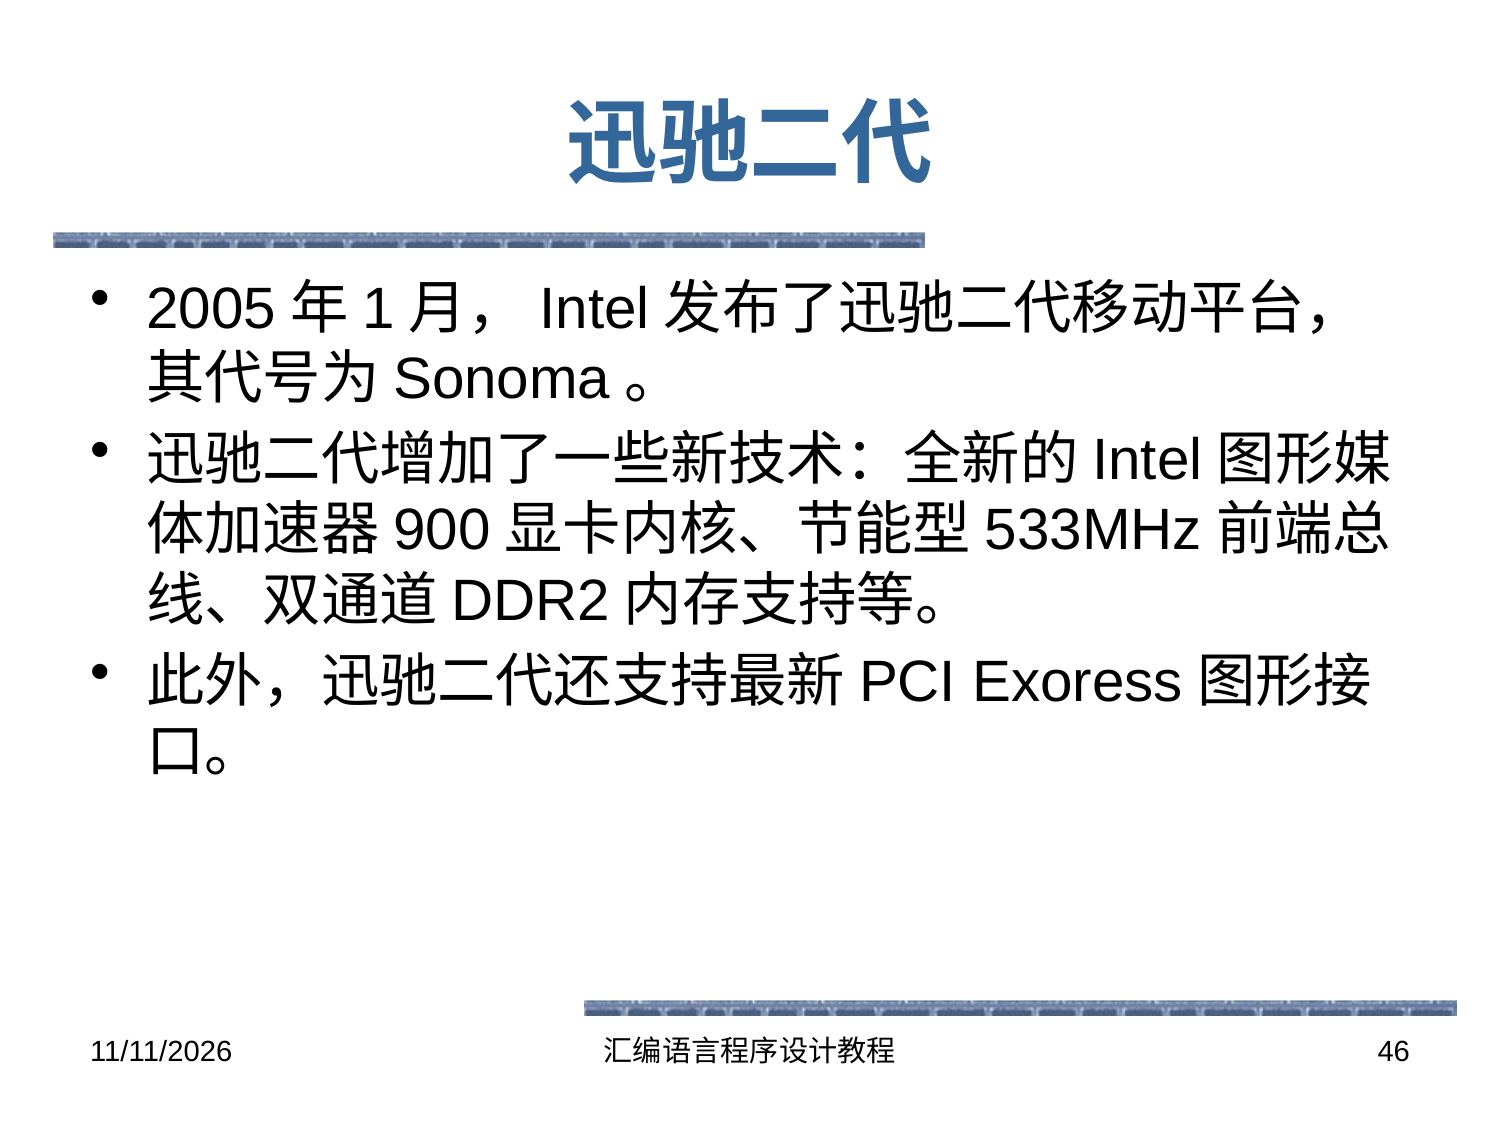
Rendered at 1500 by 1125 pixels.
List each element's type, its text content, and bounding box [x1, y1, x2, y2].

footer 汇编语言程序设计教程 [512, 1024, 988, 1103]
list 2005年1月，Intel发布了迅驰二代移动平台，其代号为Sonoma。 迅驰二代增加了一些新技术：全新的Intel图形媒体加速器900显卡内核、节能型533MHz前端总线、双通道DDR2内存支持等。 此外，迅驰二代还支持最新PCI Exoress图形接口。 [74, 262, 1426, 1006]
picture [53, 231, 925, 248]
slide_number 46 [1074, 1024, 1426, 1103]
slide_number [74, 1024, 426, 1103]
title 迅驰二代 [74, 44, 1426, 233]
picture [584, 999, 1457, 1016]
